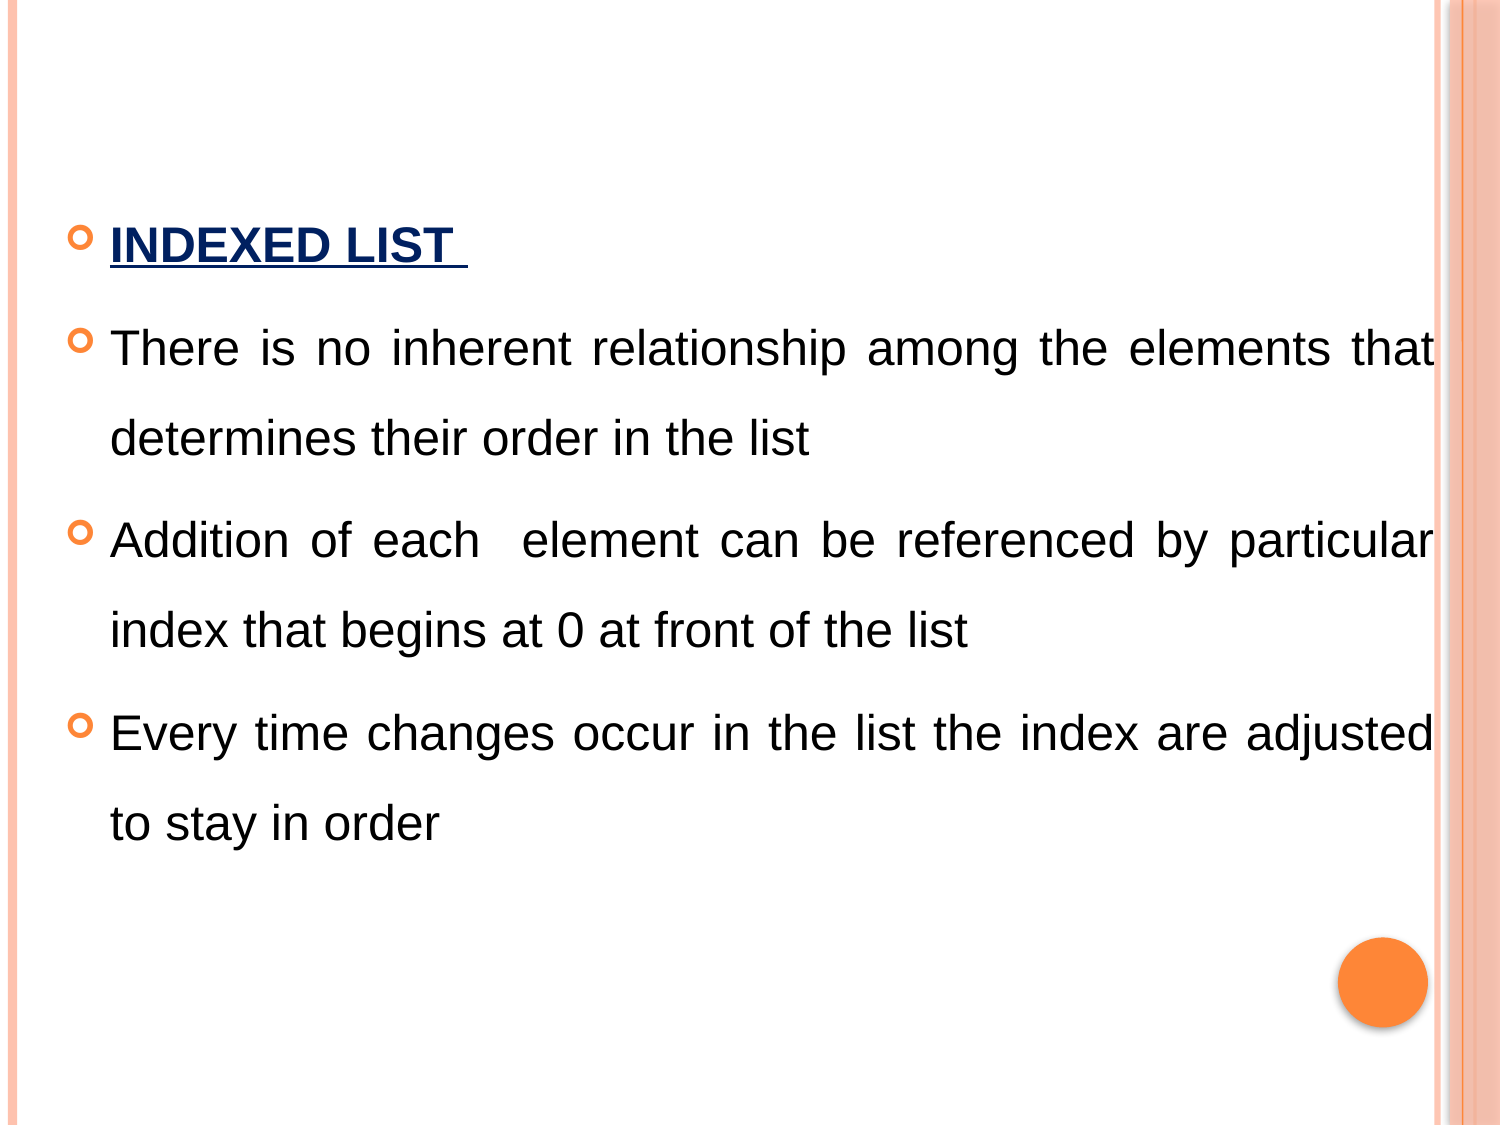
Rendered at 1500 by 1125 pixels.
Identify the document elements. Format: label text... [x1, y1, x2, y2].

list INDEXED LIST There is no inherent relationship among the elements that determines their order in the list Addition of each element can be referenced by particular index that begins at 0 at front of the list Every time changes occur in the list the index are adjusted to stay in order [50, 174, 1450, 1088]
